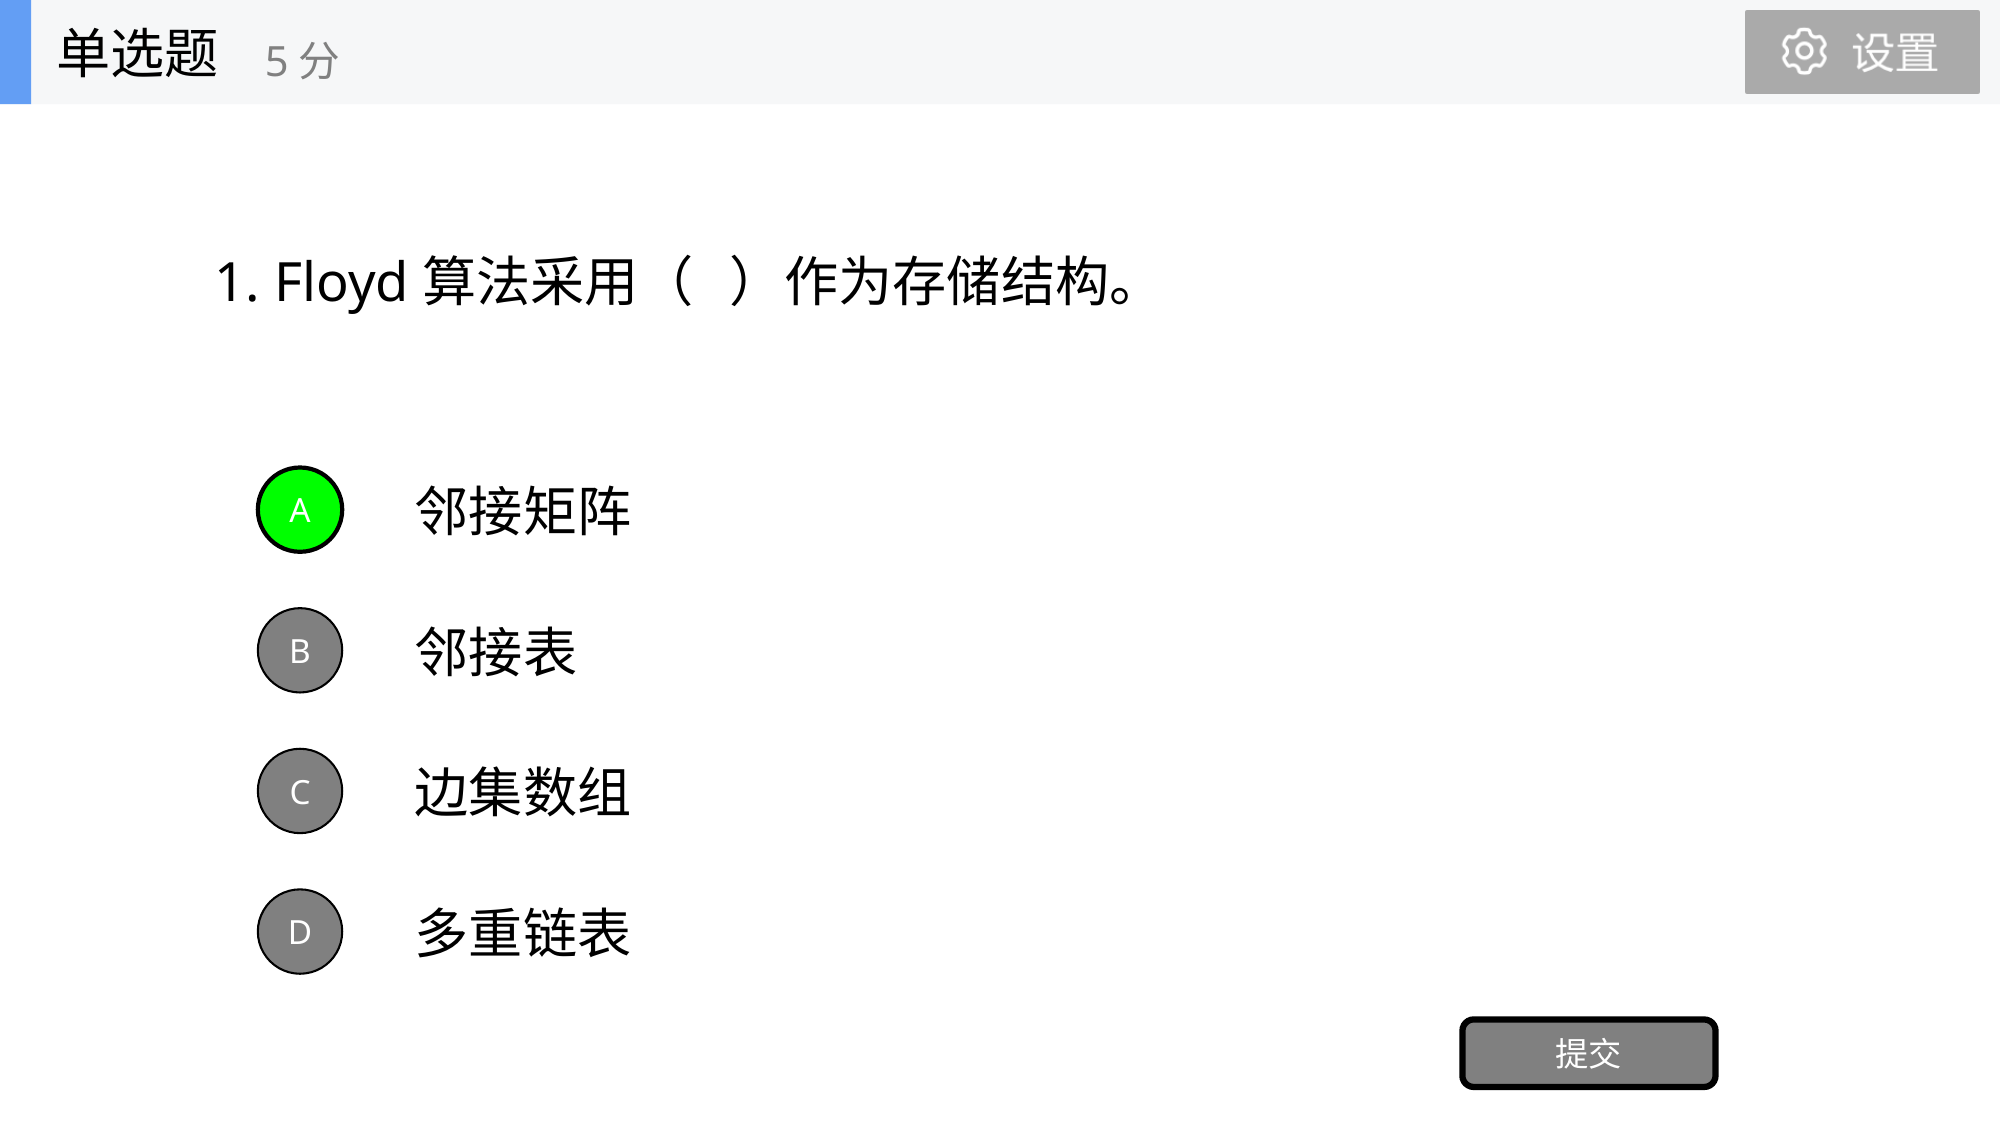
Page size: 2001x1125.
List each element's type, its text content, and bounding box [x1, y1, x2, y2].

text_box D [256, 888, 344, 975]
text_box 1. Floyd算法采用（ ）作为存储结构。 [200, 105, 1800, 456]
text_box 邻接矩阵 [399, 456, 1800, 563]
text_box 边集数组 [399, 738, 1800, 844]
text_box 提交 [1461, 1018, 1717, 1089]
text_box 多重链表 [399, 878, 1800, 985]
picture [1745, 10, 1980, 94]
text_box C [256, 747, 344, 835]
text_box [0, 0, 2000, 105]
text_box A [256, 466, 344, 553]
text_box 邻接表 [399, 597, 1800, 703]
text_box B [256, 607, 344, 694]
